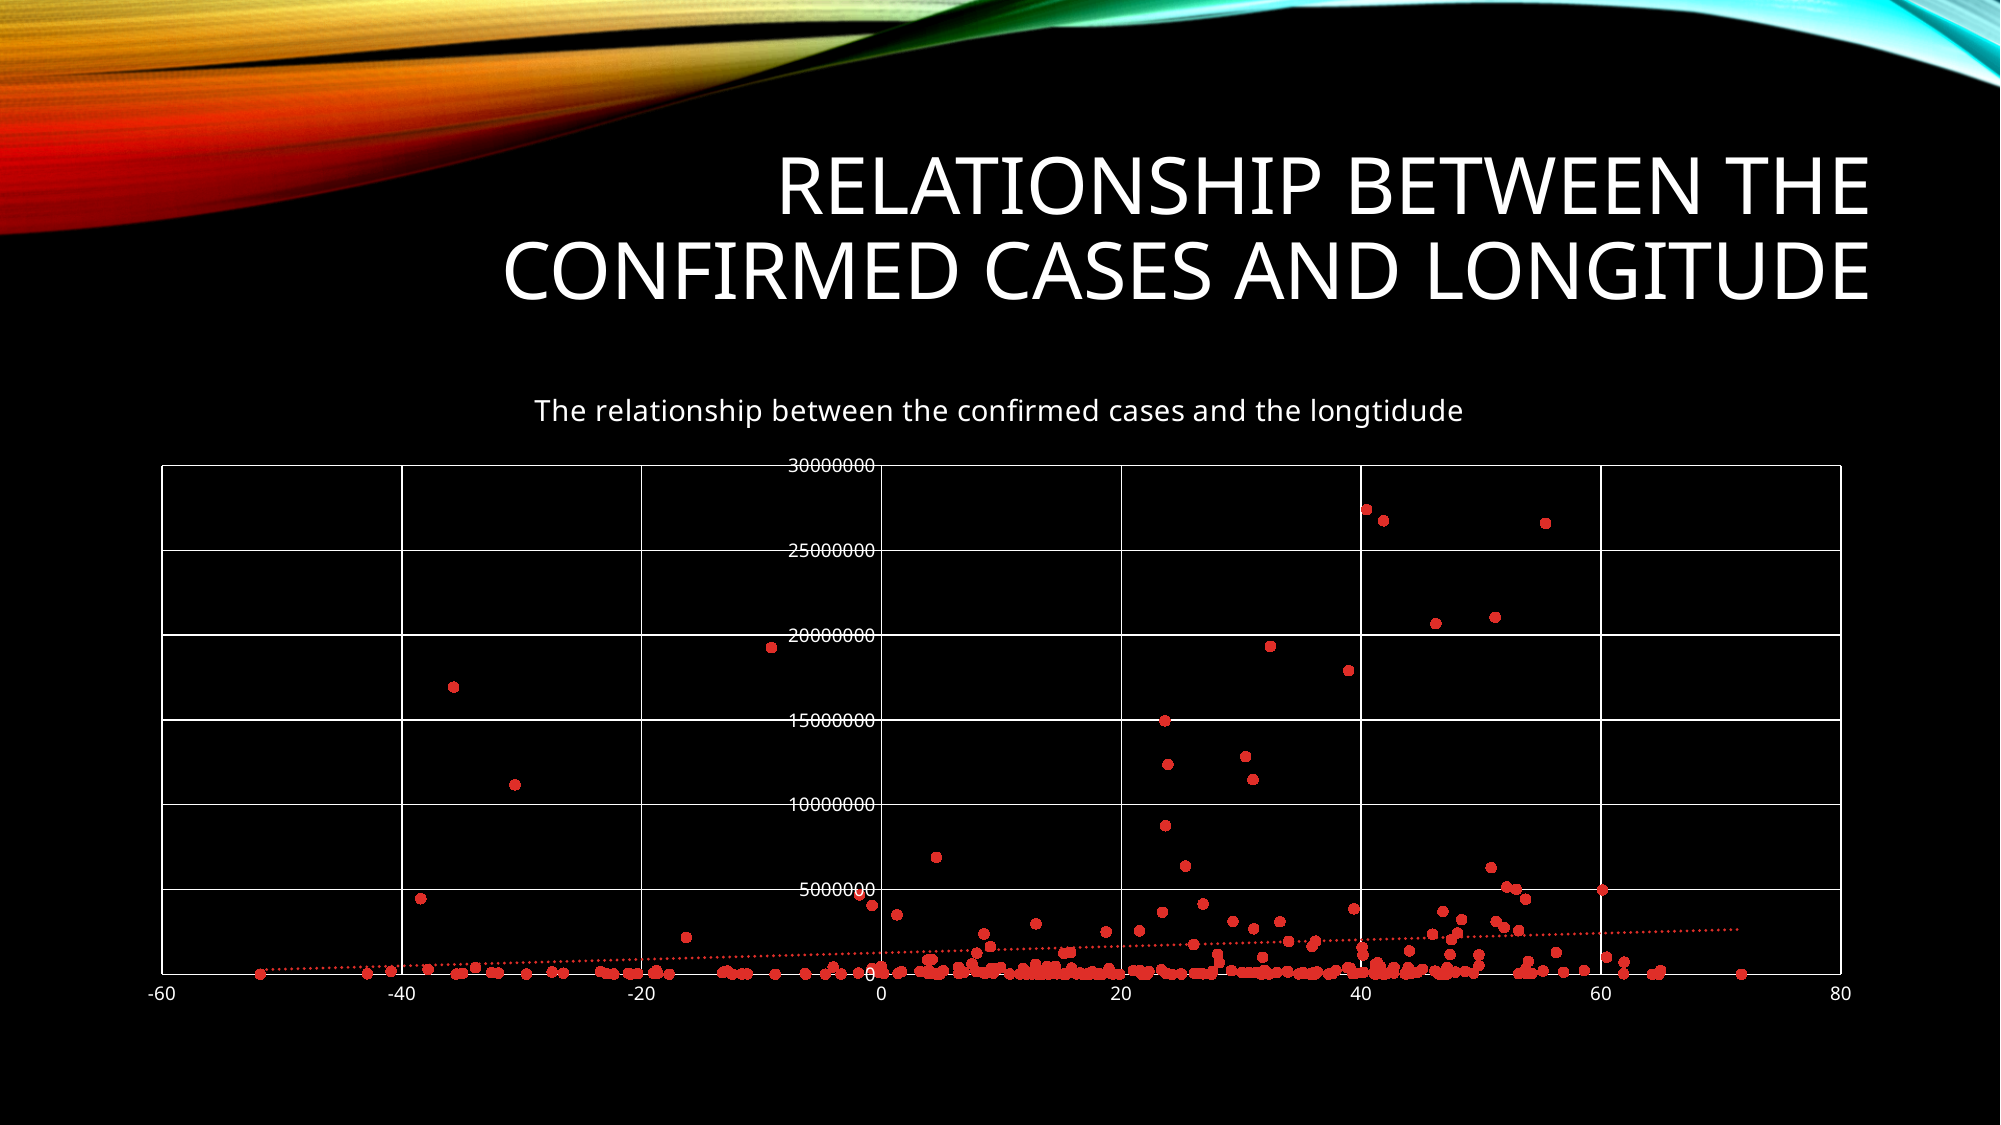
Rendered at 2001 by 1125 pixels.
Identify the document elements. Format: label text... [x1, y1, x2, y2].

picture [0, 0, 2000, 237]
chart [112, 359, 1888, 1021]
title Relationship between the confirmed cases and longitude [474, 125, 1888, 338]
